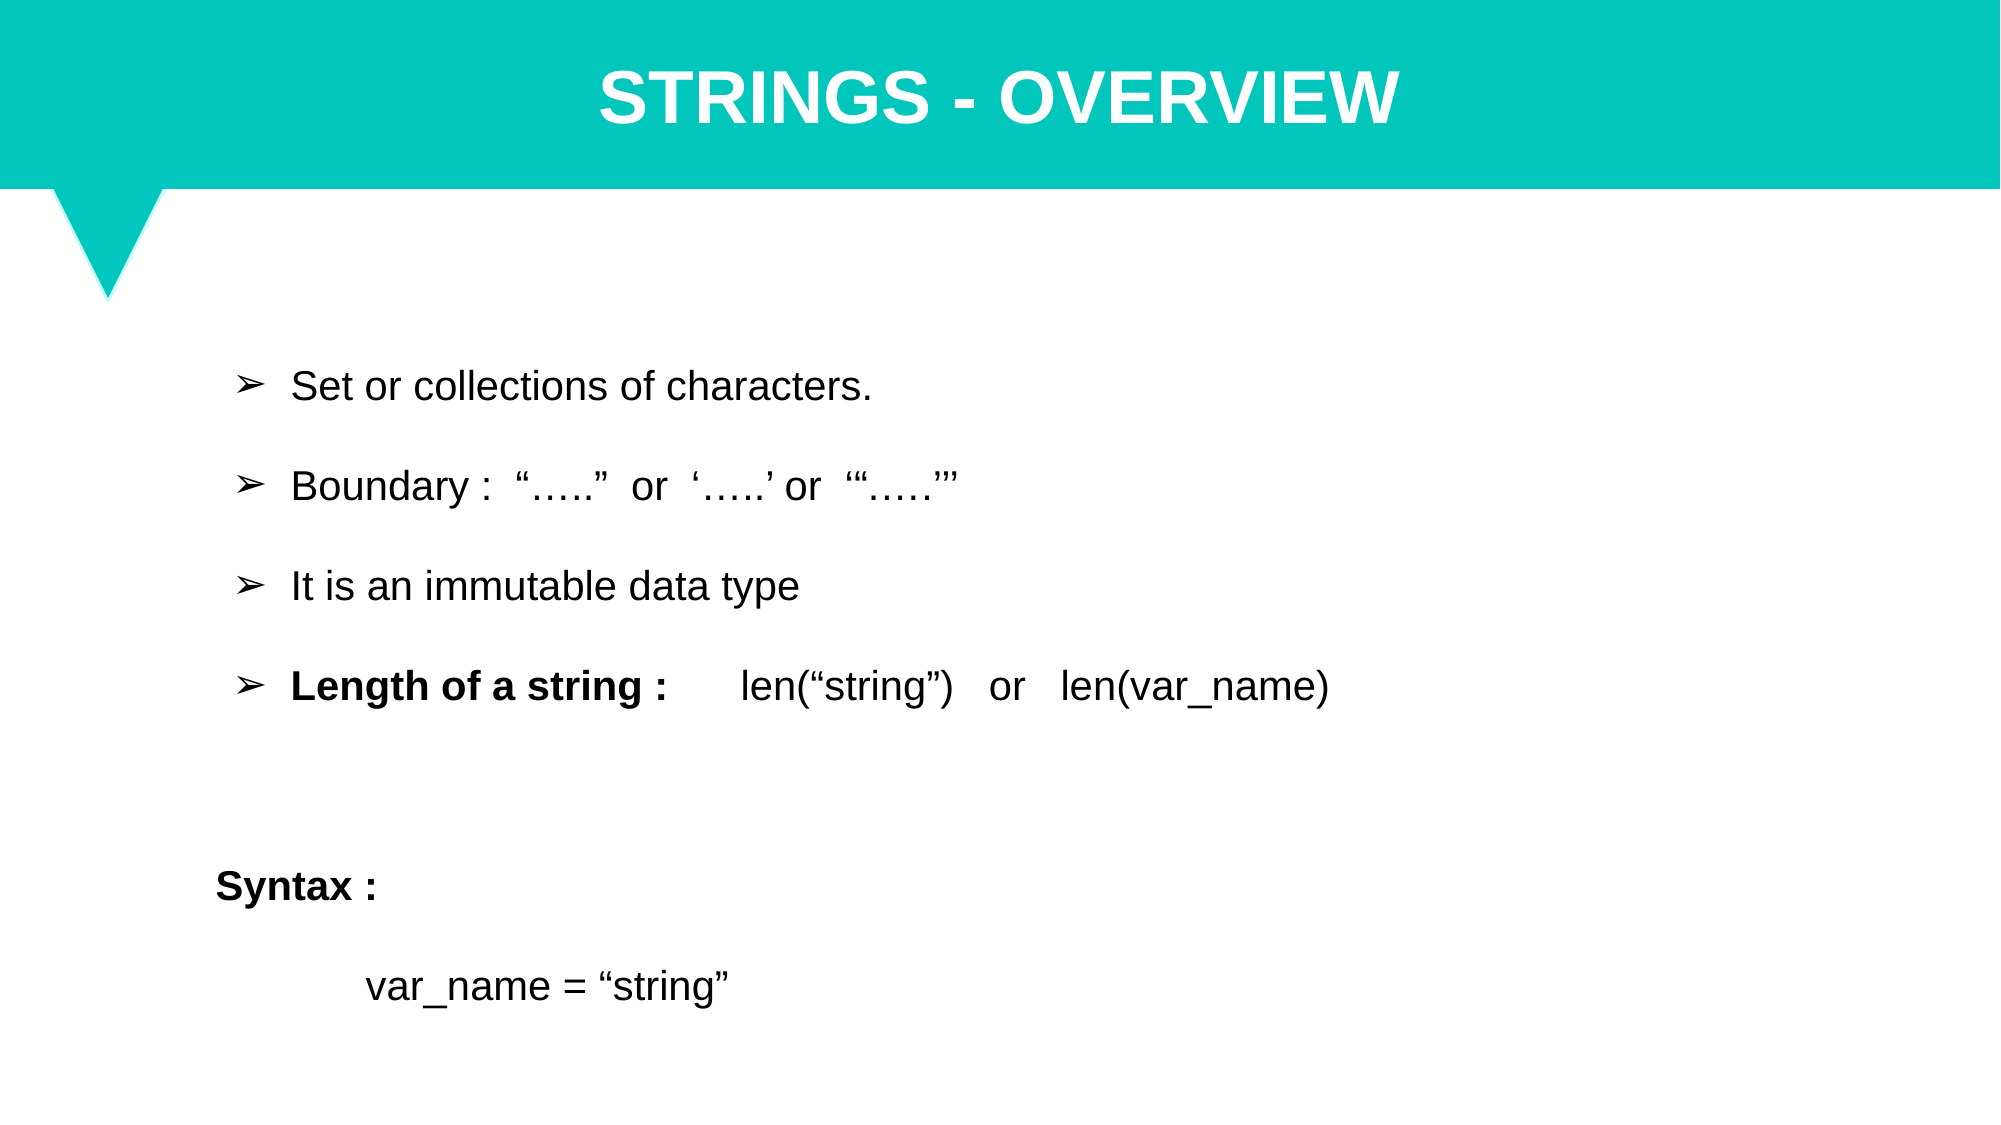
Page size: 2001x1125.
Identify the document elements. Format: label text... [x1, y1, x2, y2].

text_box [0, 0, 2000, 302]
text_box Set or collections of characters. Boundary : “…..” or ‘…..’ or ‘“.….’’’ It is an immutable data type Length of a string : len(“string”) or len(var_name) Syntax : var_name = “string” [200, 313, 1890, 1052]
